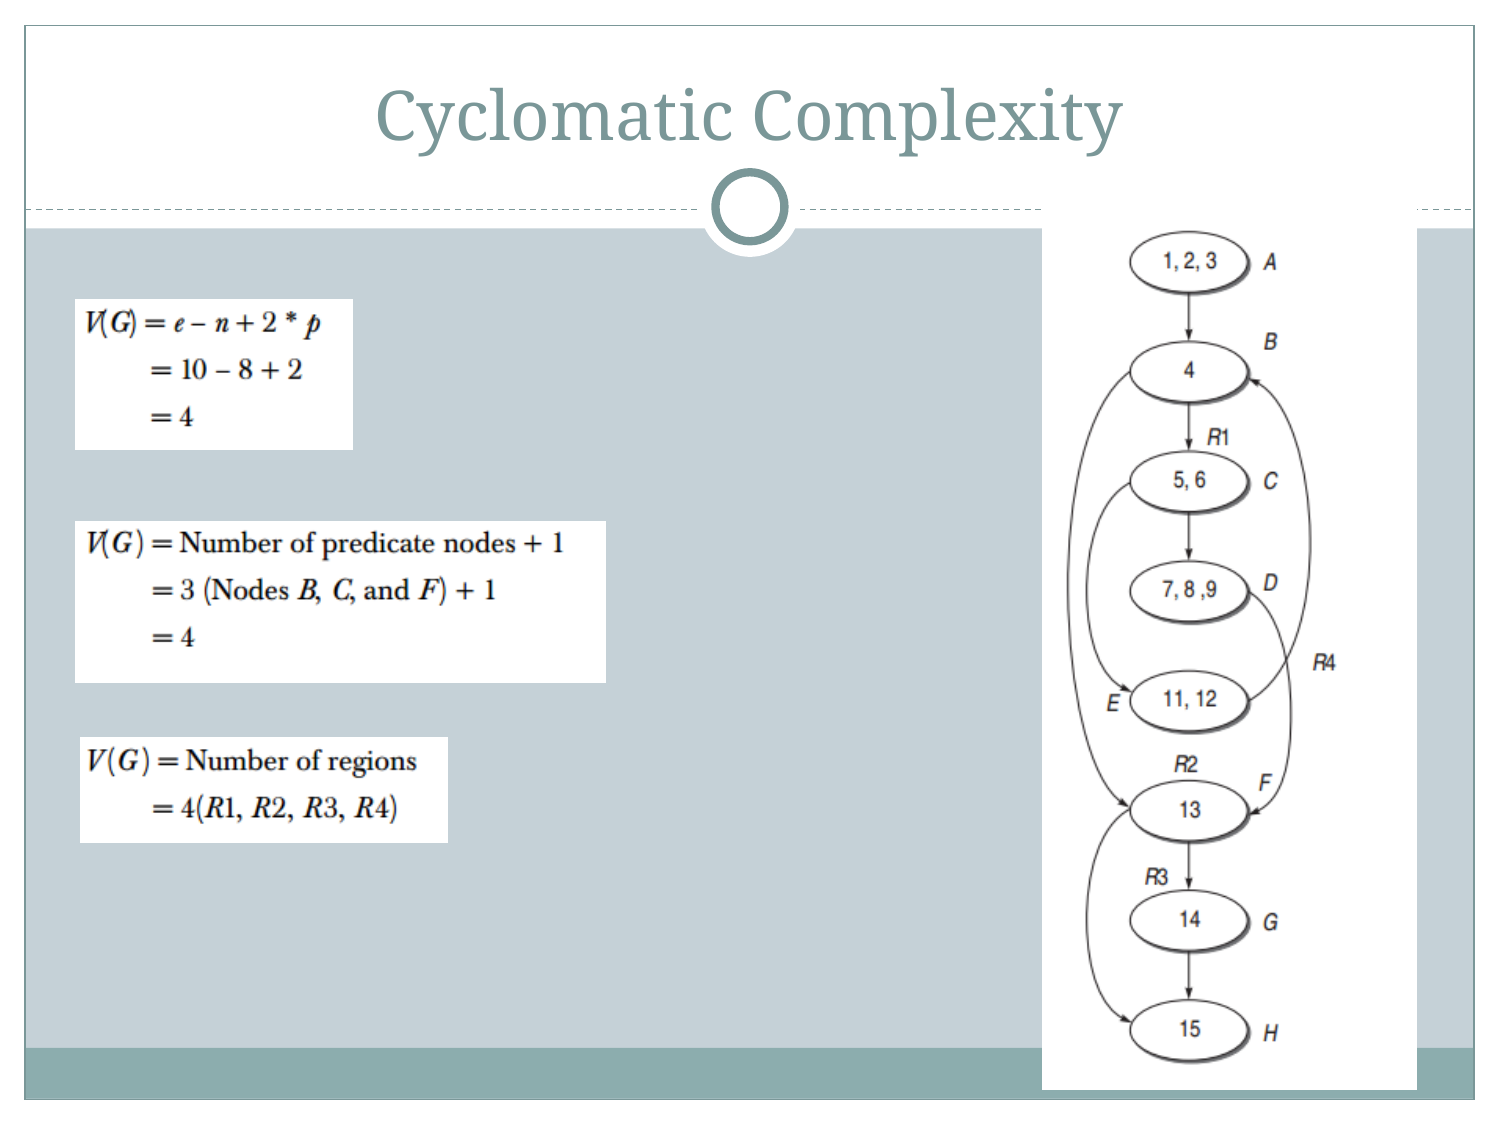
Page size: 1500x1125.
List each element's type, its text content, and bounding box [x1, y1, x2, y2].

picture [80, 737, 449, 843]
picture [75, 521, 606, 684]
title Cyclomatic Complexity [49, 37, 1450, 162]
picture [1042, 181, 1417, 1090]
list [75, 299, 353, 451]
